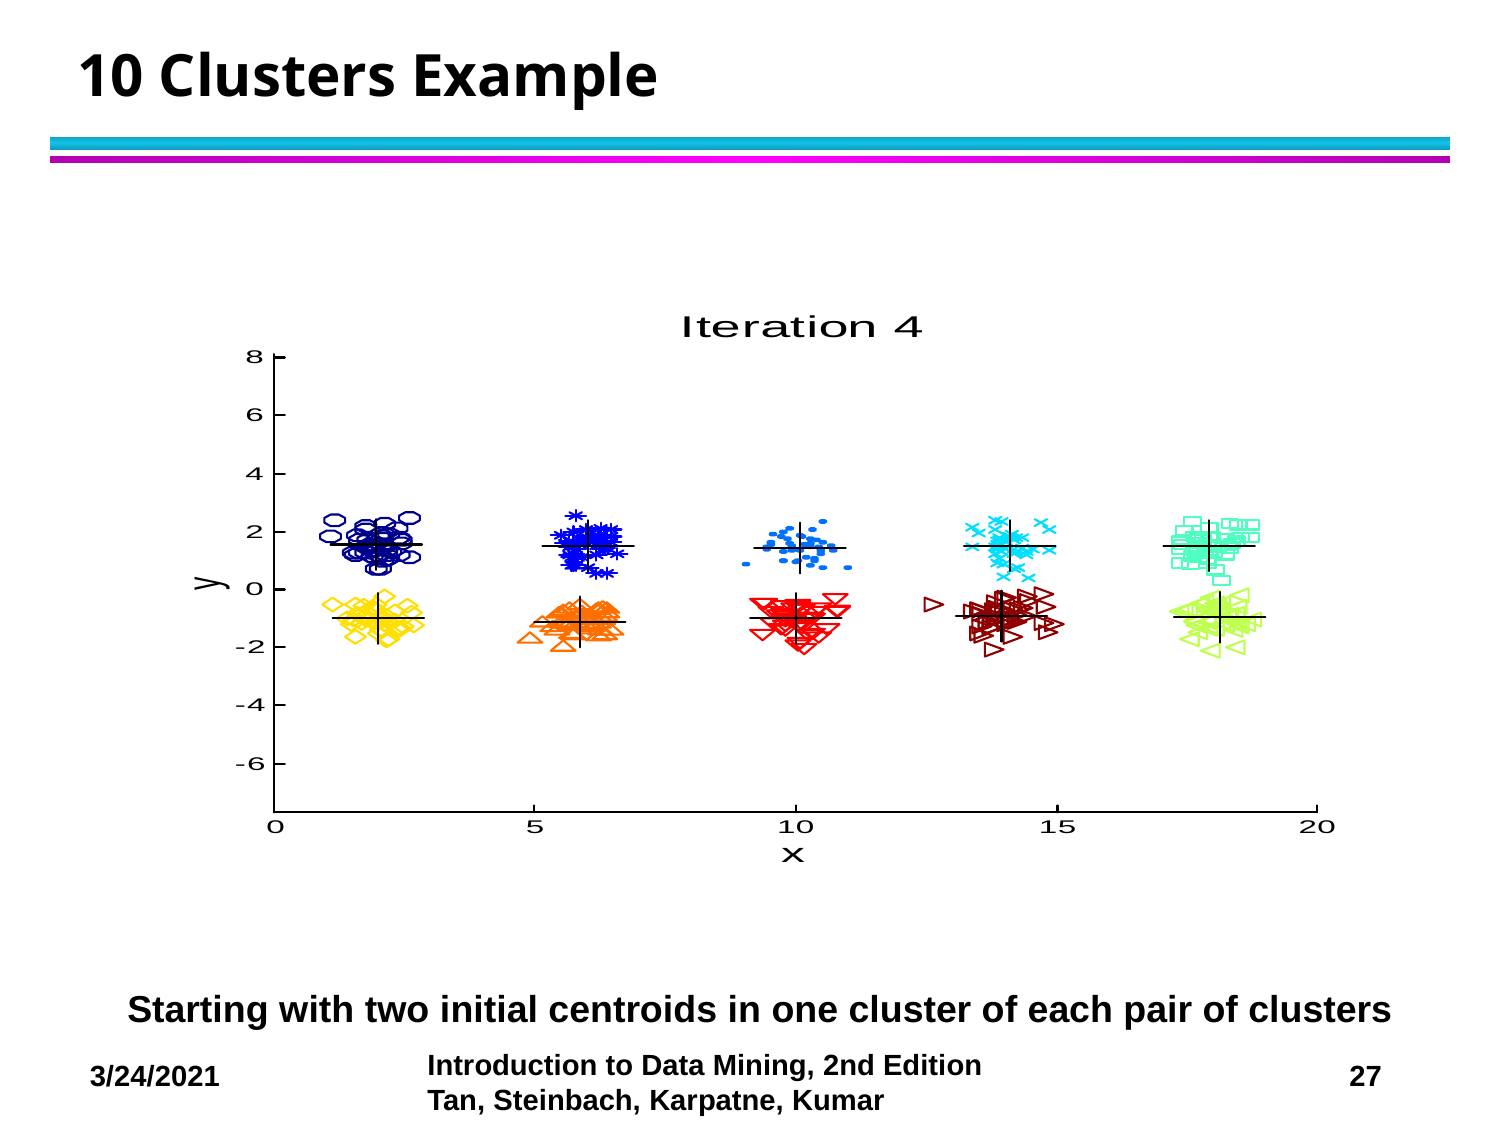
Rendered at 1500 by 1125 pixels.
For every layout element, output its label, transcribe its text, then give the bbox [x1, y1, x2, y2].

title 10 Clusters Example [62, 24, 1421, 116]
text_box Starting with two initial centroids in one cluster of each pair of clusters [112, 977, 1425, 1038]
picture [99, 312, 1450, 876]
